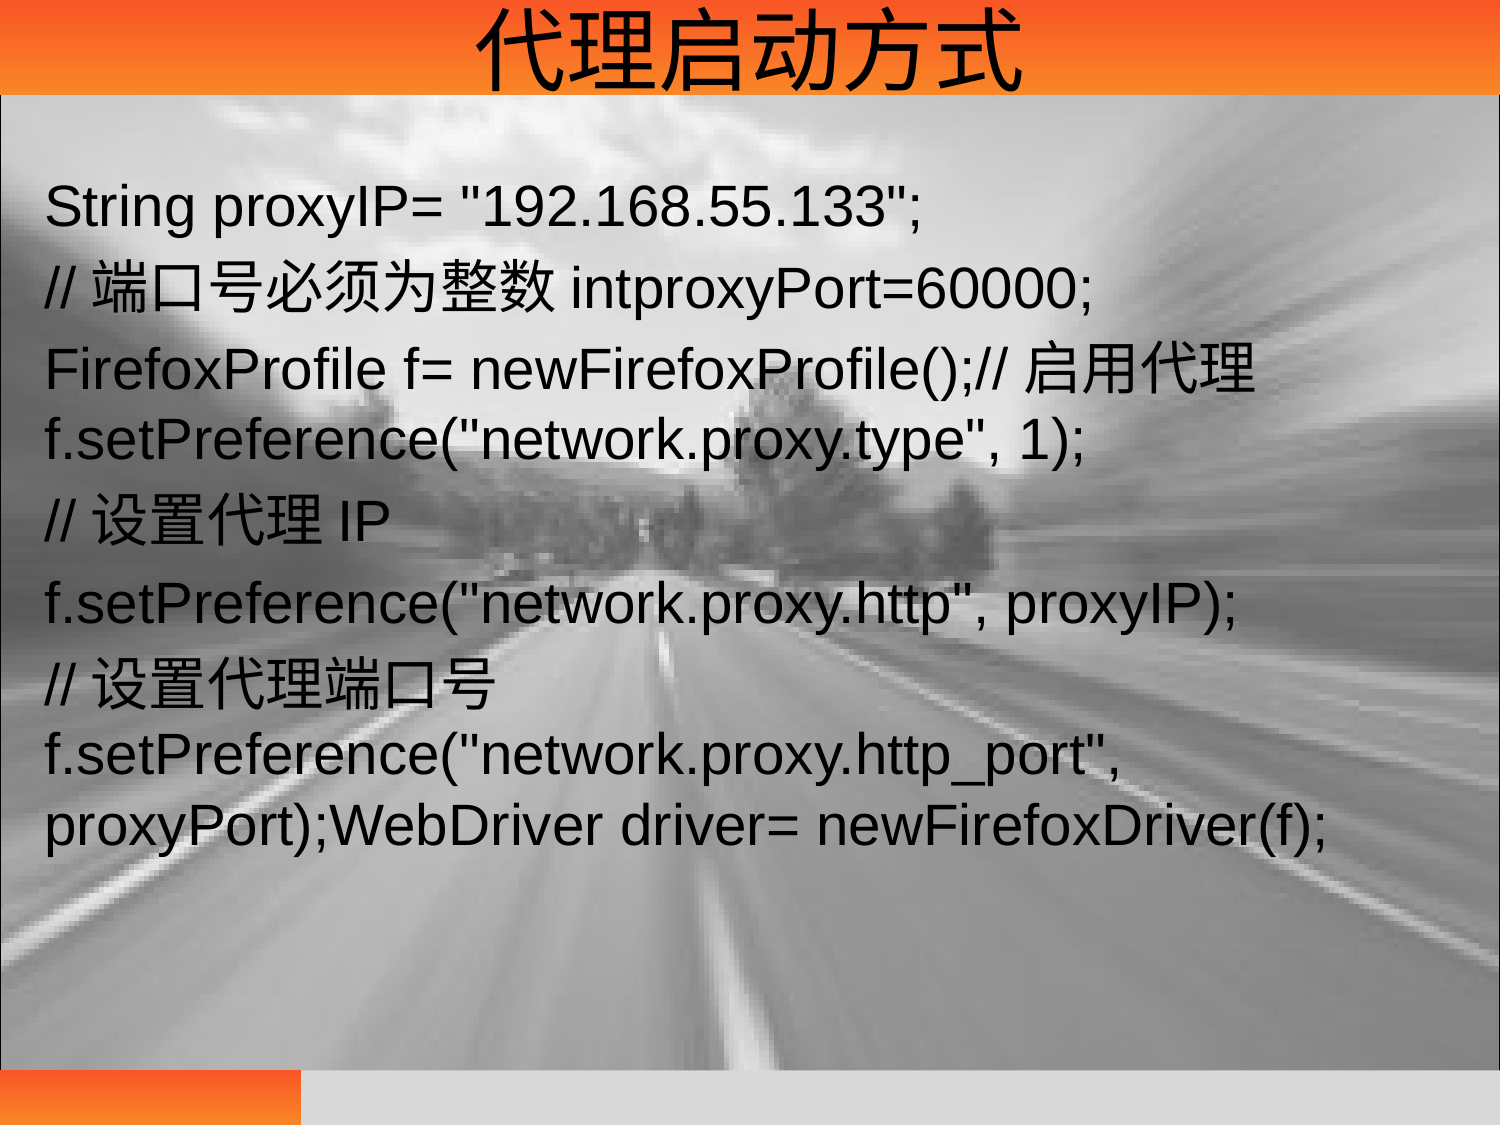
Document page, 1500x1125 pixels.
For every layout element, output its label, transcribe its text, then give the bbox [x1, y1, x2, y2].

title 代理启动方式 [75, 0, 1425, 173]
list String proxyIP= "192.168.55.133"; //端口号必须为整数intproxyPort=60000; FirefoxProfile f= newFirefoxProfile();//启用代理f.setPreference("network.proxy.type", 1); //设置代理IP f.setPreference("network.proxy.http", proxyIP); //设置代理端口号f.setPreference("network.proxy.http_port", proxyPort);WebDriver driver= newFirefoxDriver(f); [29, 160, 1380, 904]
